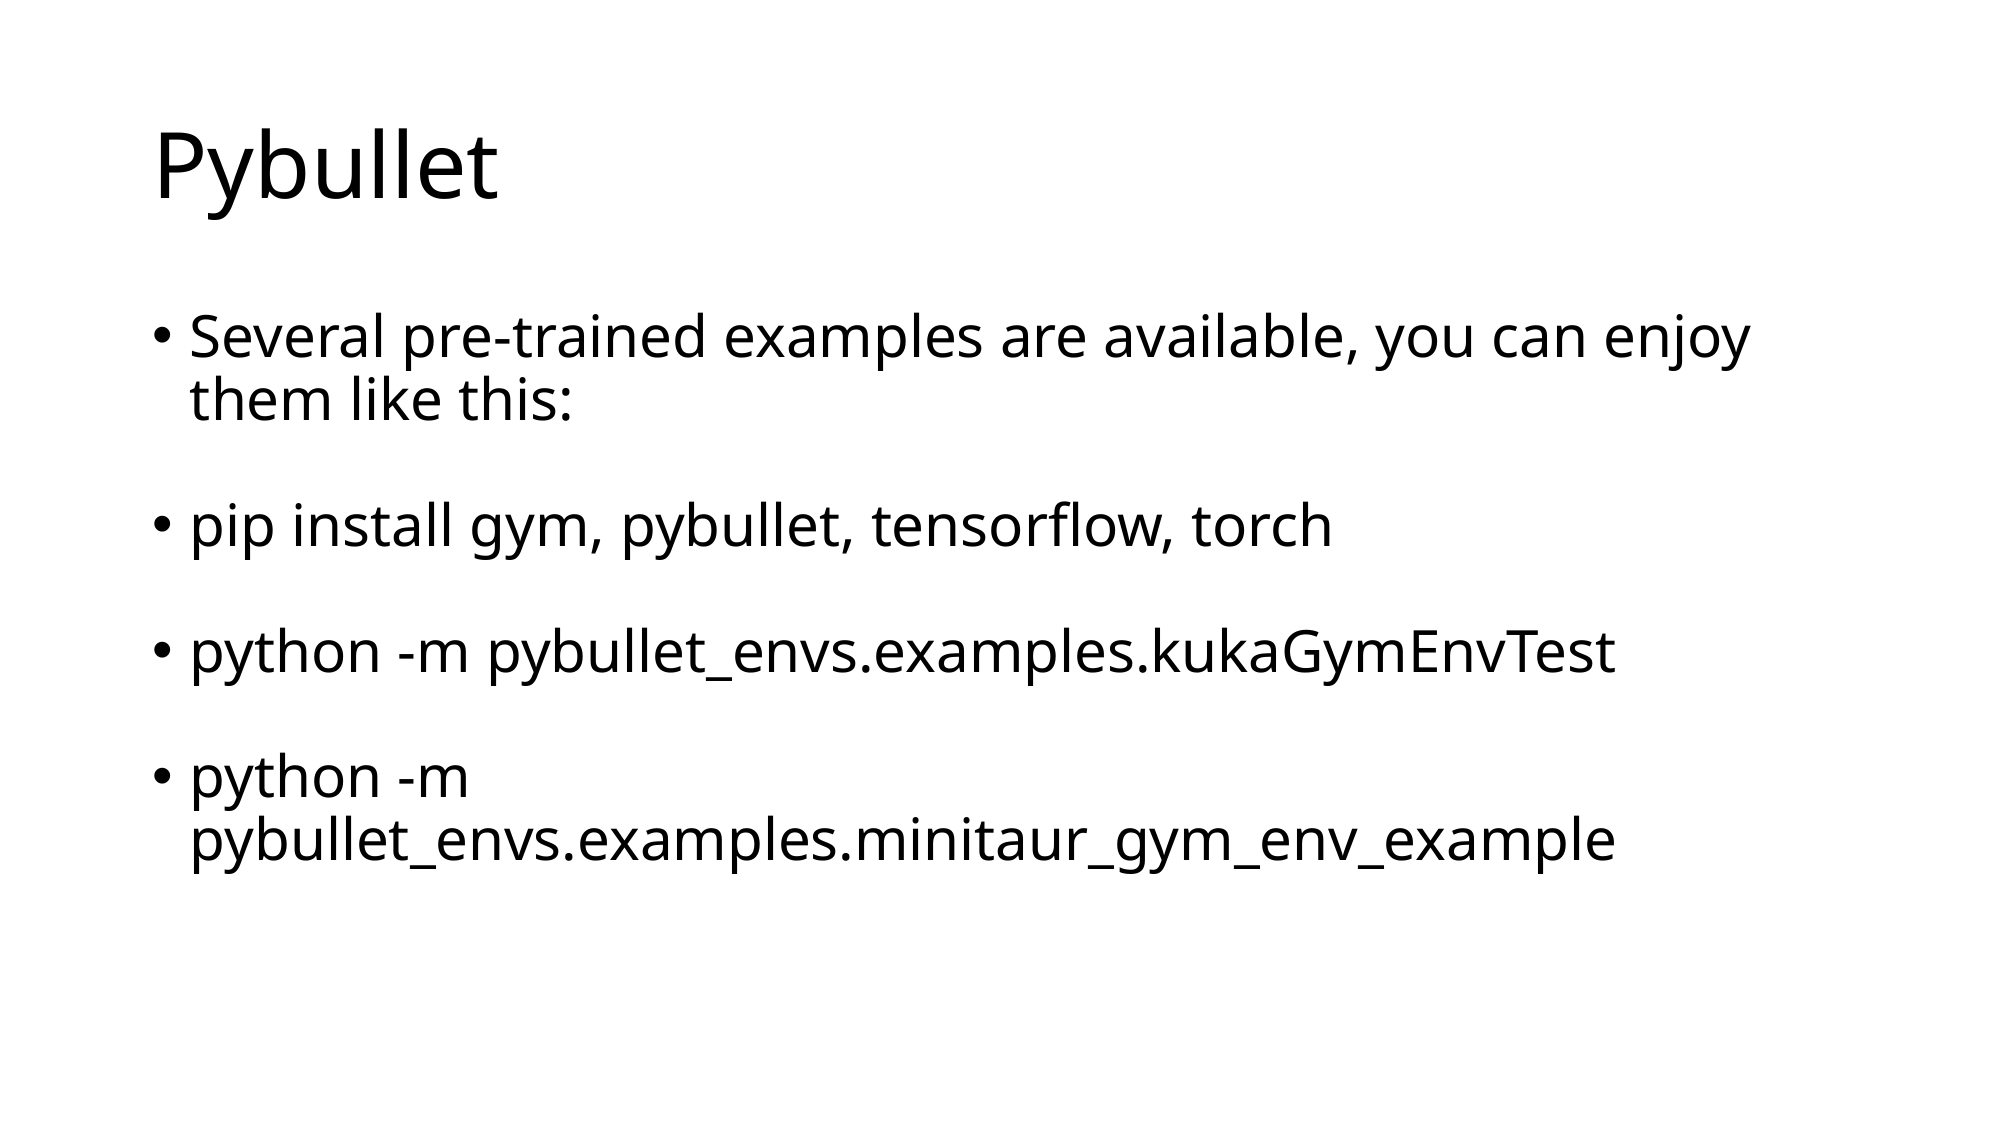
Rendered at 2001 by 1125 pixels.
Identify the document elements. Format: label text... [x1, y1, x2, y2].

list Several pre-trained examples are available, you can enjoy them like this: pip install gym, pybullet, tensorflow, torch python -m pybullet_envs.examples.kukaGymEnvTest python -m pybullet_envs.examples.minitaur_gym_env_example [137, 299, 1915, 1014]
title Pybullet [137, 59, 1863, 278]
